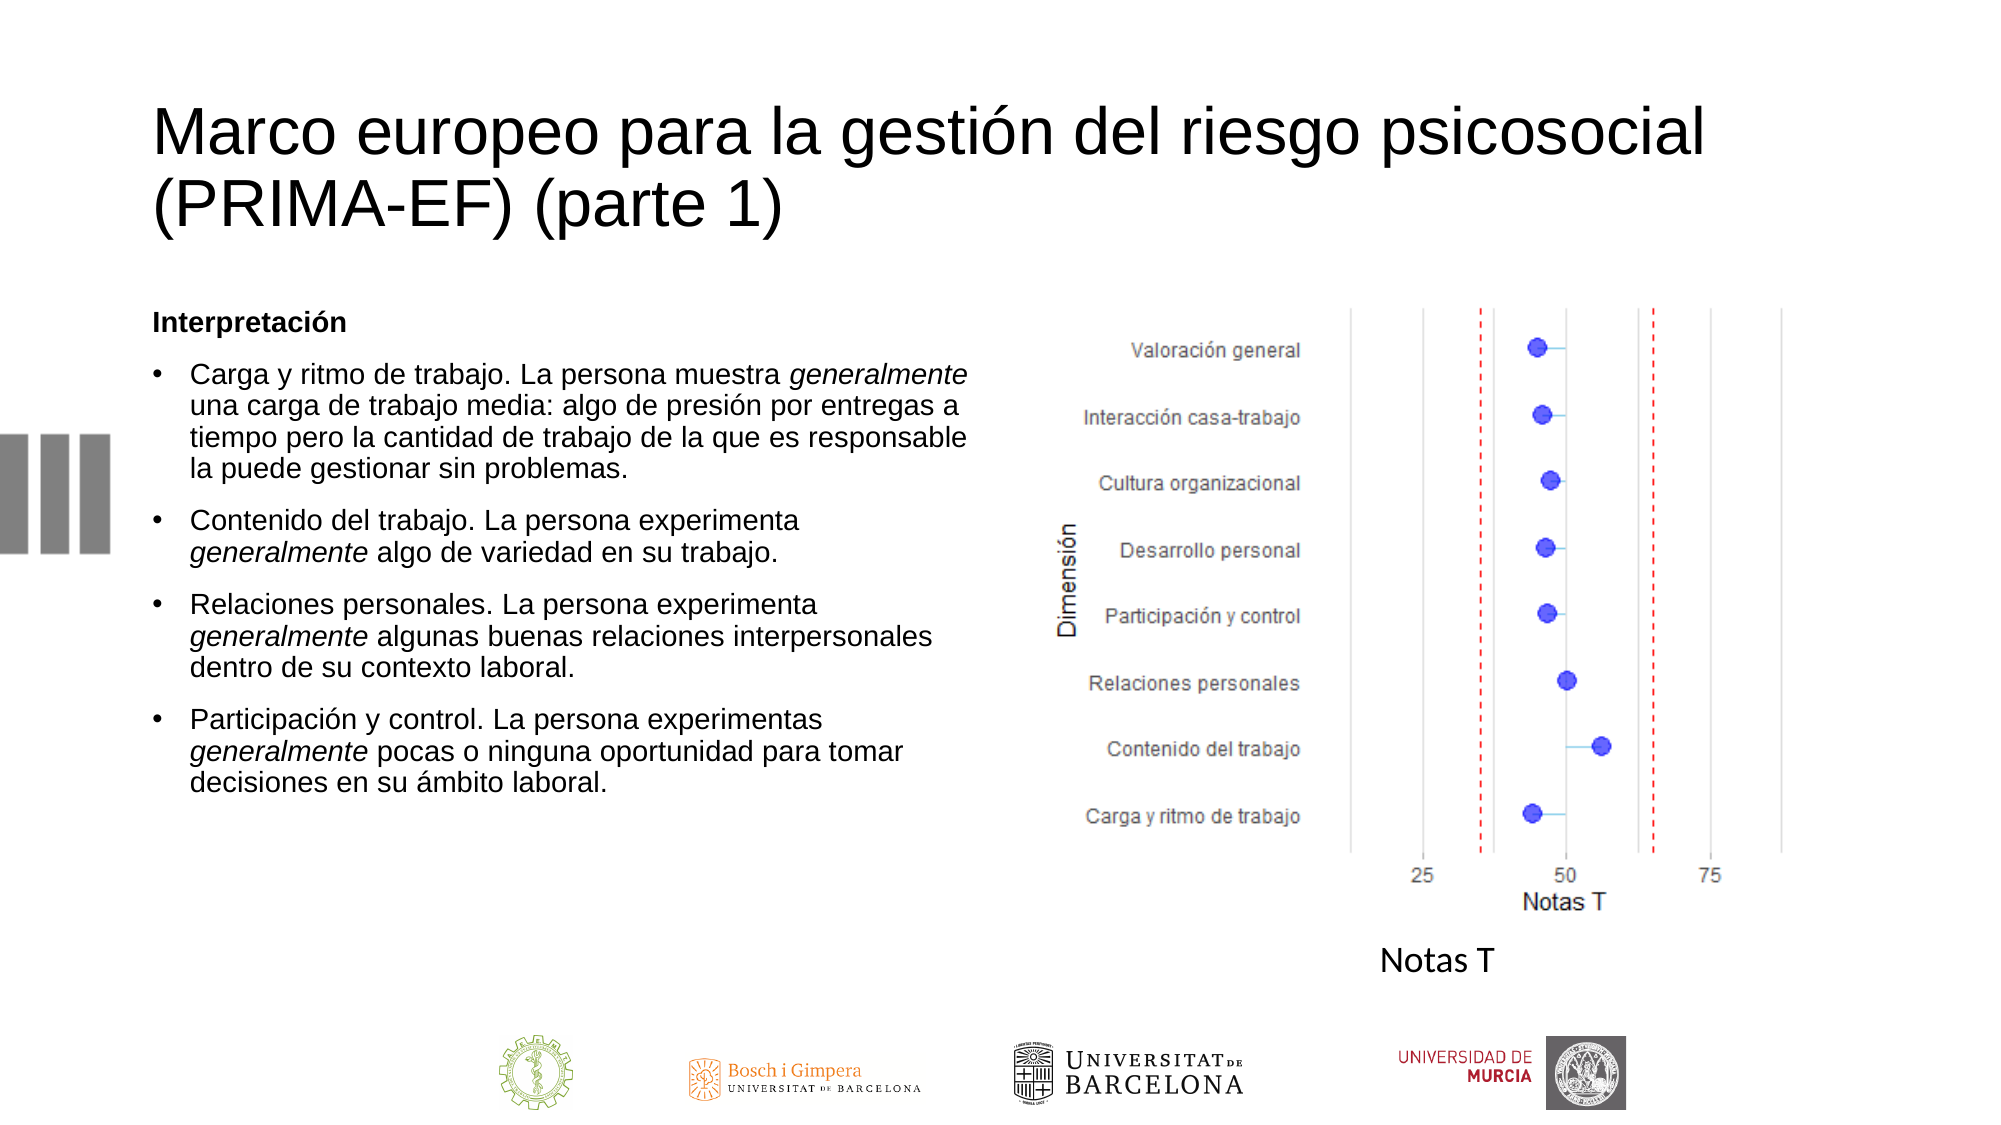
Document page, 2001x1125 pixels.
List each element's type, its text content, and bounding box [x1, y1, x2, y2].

picture [1014, 1042, 1243, 1105]
title Marco europeo para la gestión del riesgo psicosocial (PRIMA-EF) (parte 1) [137, 59, 1863, 278]
text_box Notas T [1012, 927, 1863, 1011]
picture [1043, 297, 1832, 928]
picture [684, 1031, 926, 1125]
picture [0, 420, 123, 563]
picture [499, 1035, 573, 1110]
list Interpretación Carga y ritmo de trabajo. La persona muestra generalmente una carga de trabajo media: algo de presión por entregas a tiempo pero la cantidad de trabajo de la que es responsable la puede gestionar sin problemas. Contenido del trabajo. La persona experimenta generalmente algo de variedad en su trabajo. Relaciones personales. La persona experimenta generalmente algunas buenas relaciones interpersonales dentro de su contexto laboral. Participación y control. La persona experimentas generalmente pocas o ninguna oportunidad para tomar decisiones en su ámbito laboral. [137, 299, 988, 1014]
picture [1331, 1036, 1627, 1110]
